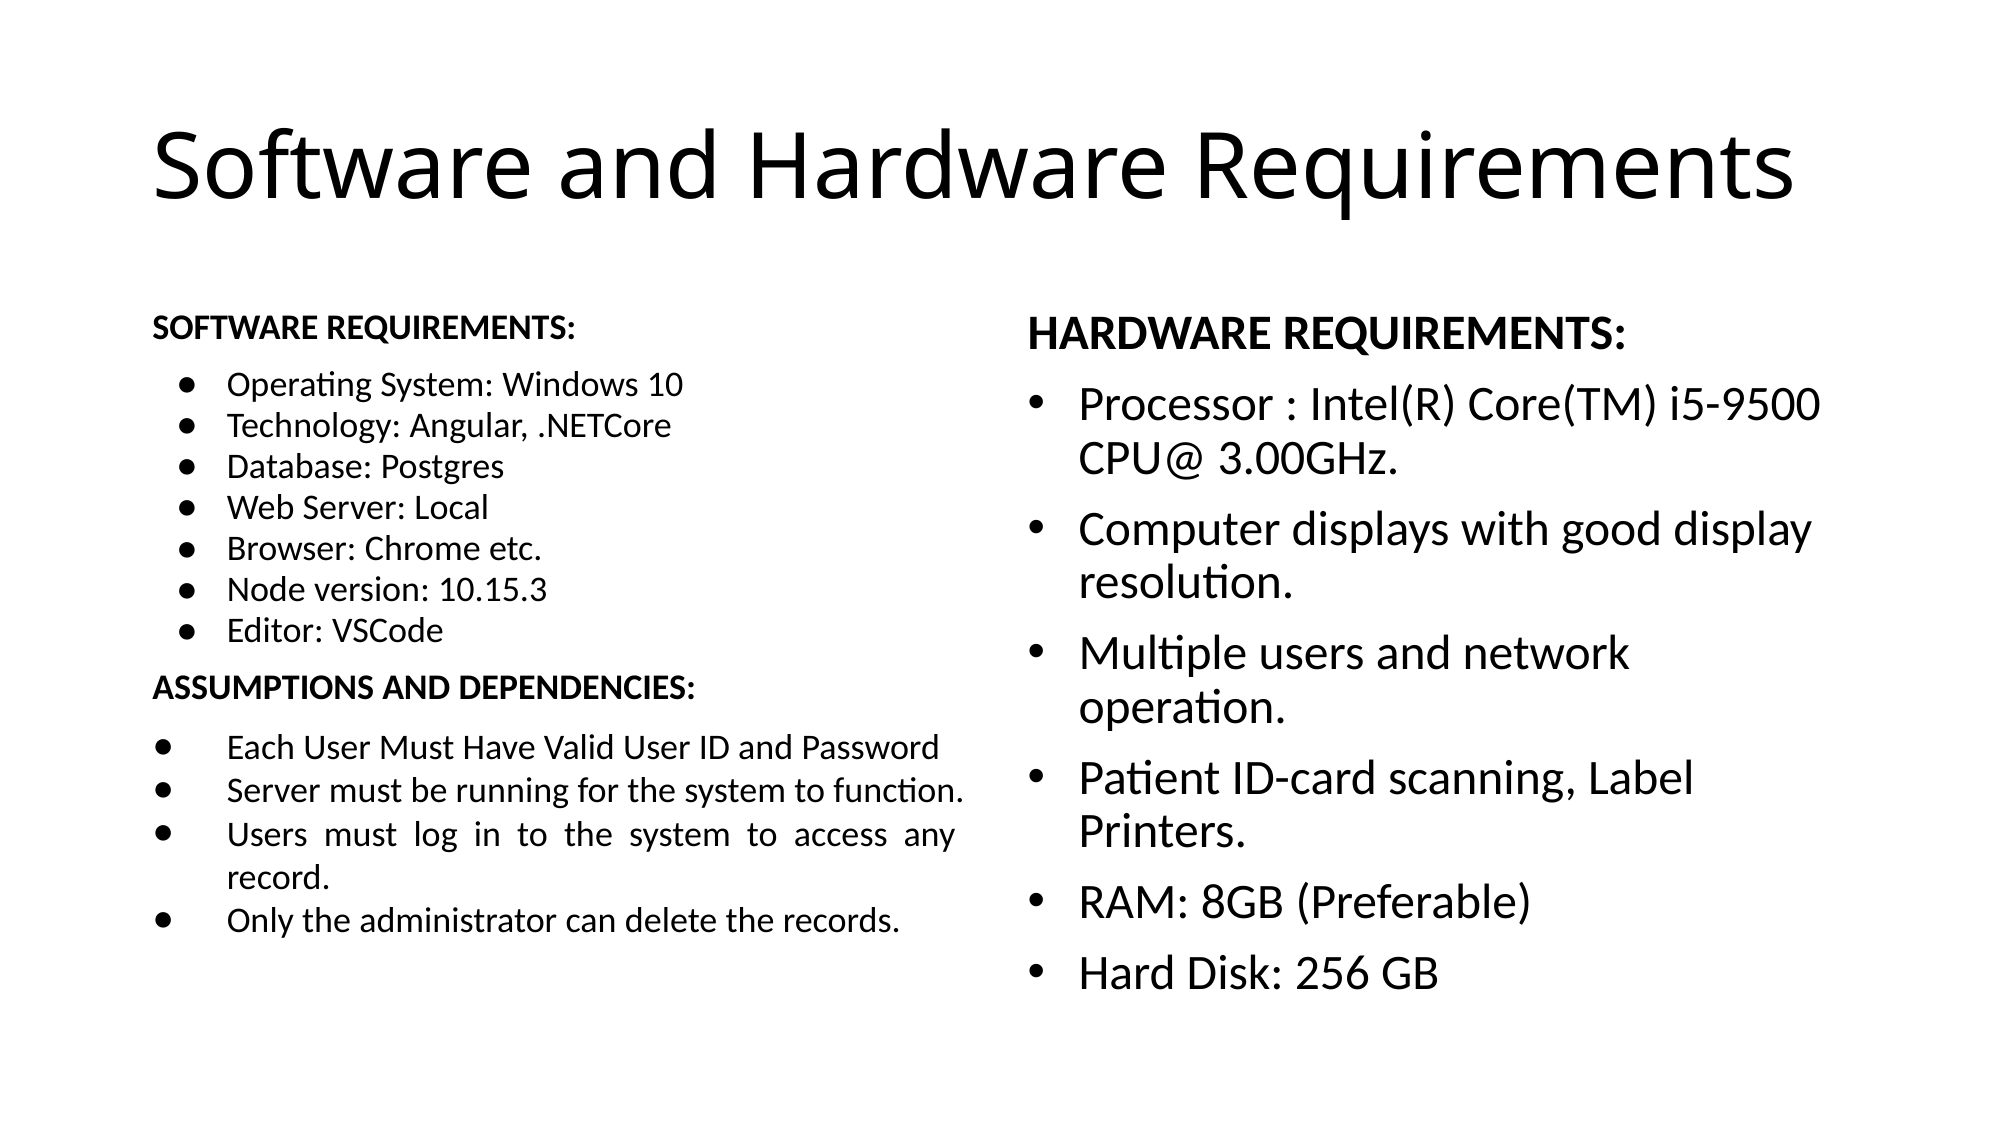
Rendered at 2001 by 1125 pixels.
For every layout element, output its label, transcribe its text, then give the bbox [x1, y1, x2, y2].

list SOFTWARE REQUIREMENTS: Operating System: Windows 10 Technology: Angular, .NETCore Database: Postgres Web Server: Local Browser: Chrome etc. Node version: 10.15.3 Editor: VSCode ASSUMPTIONS AND DEPENDENCIES: Each User Must Have Valid User ID and Password Server must be running for the system to function. Users must log in to the system to access any record. Only the administrator can delete the records. [137, 299, 988, 1014]
list HARDWARE REQUIREMENTS: Processor : Intel(R) Core(TM) i5-9500 CPU@ 3.00GHz. Computer displays with good display resolution. Multiple users and network operation. Patient ID-card scanning, Label Printers. RAM: 8GB (Preferable) Hard Disk: 256 GB [1012, 299, 1863, 1014]
title Software and Hardware Requirements [137, 59, 1863, 278]
